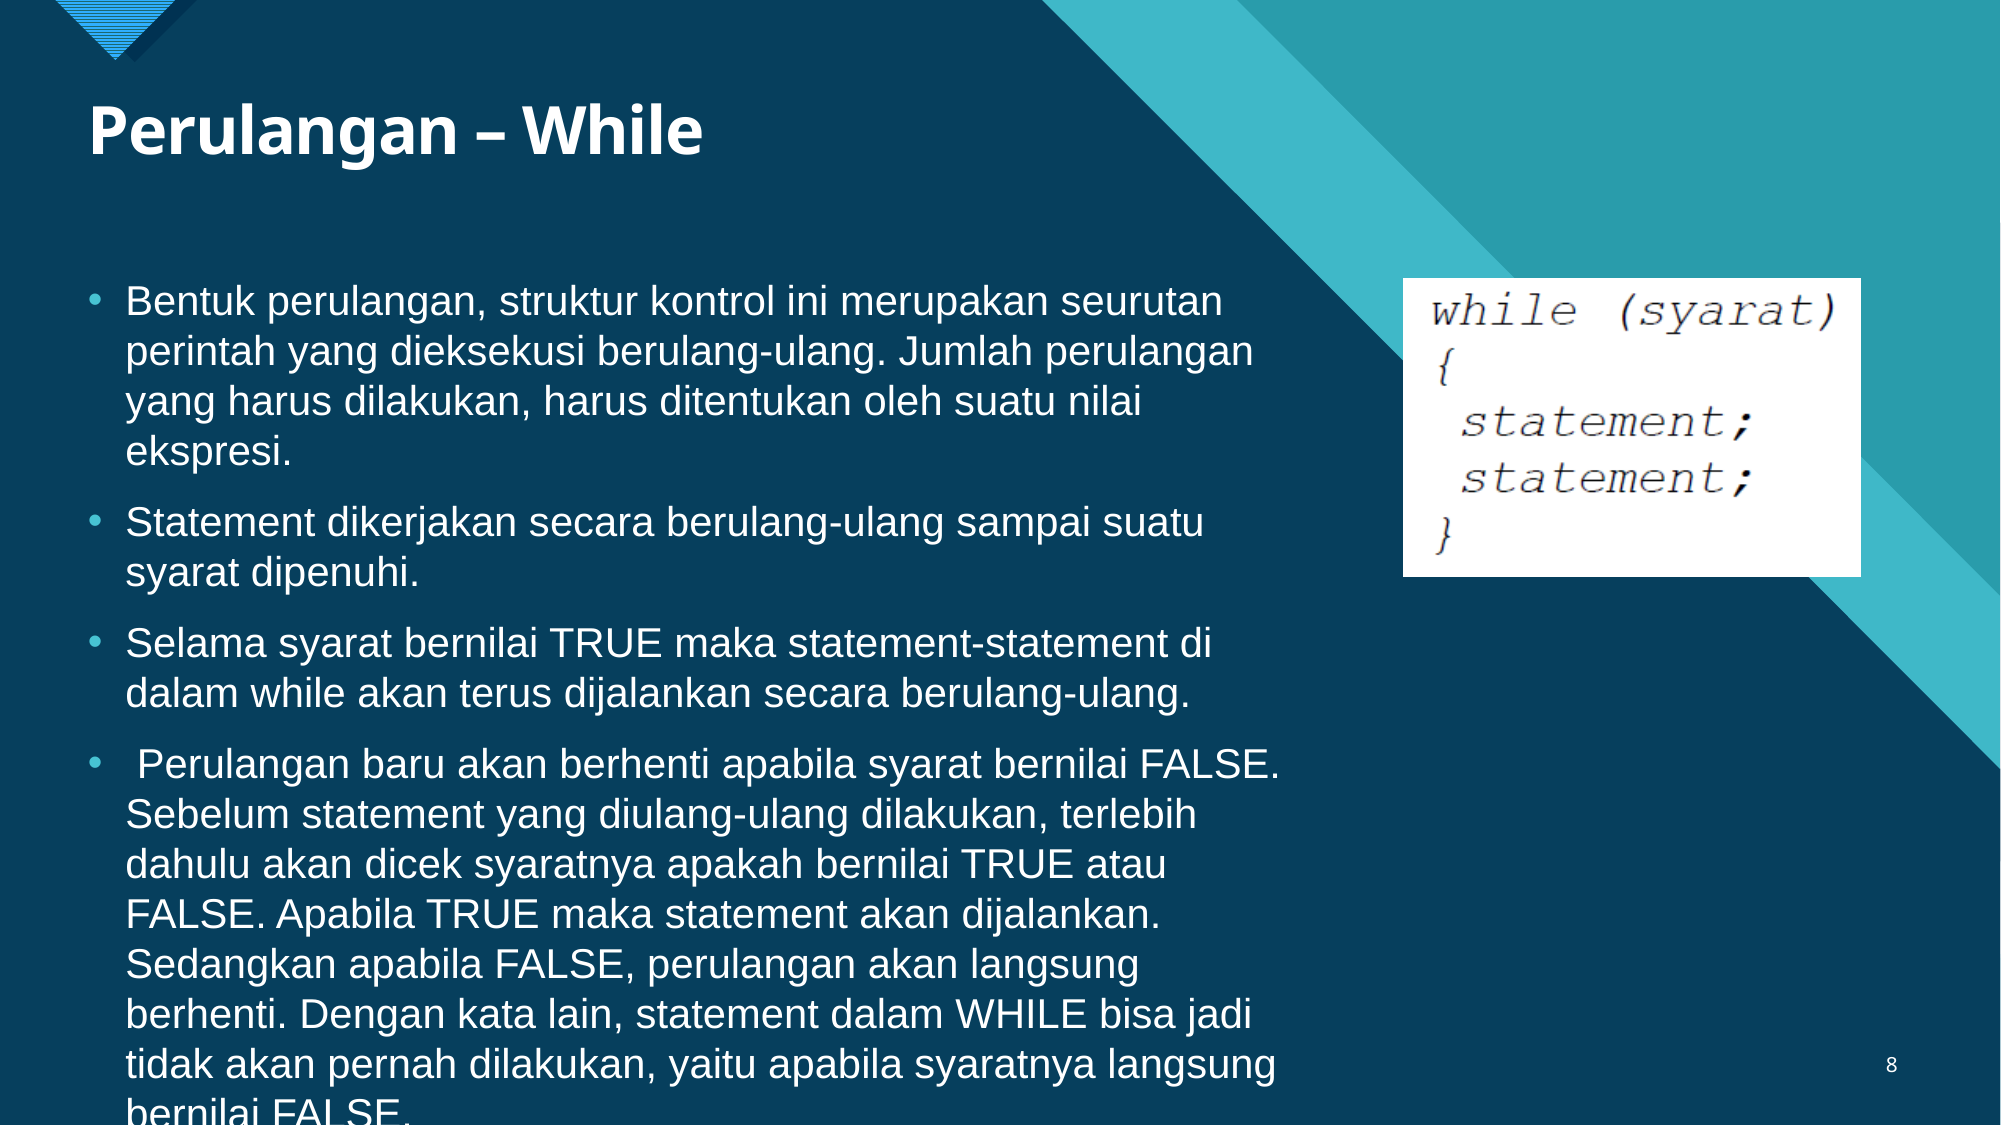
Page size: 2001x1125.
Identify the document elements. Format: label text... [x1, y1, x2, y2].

picture [1143, 1056, 1160, 1077]
picture [836, 956, 853, 977]
picture [1102, 998, 1120, 1028]
picture [767, 956, 771, 977]
picture [697, 956, 706, 977]
picture [226, 956, 243, 977]
picture [1040, 1000, 1058, 1027]
picture [1155, 1006, 1175, 1028]
picture [471, 1048, 489, 1078]
picture [1119, 956, 1136, 986]
picture [789, 956, 806, 986]
picture [460, 998, 476, 1027]
picture [1032, 1056, 1036, 1077]
picture [323, 956, 333, 977]
picture [870, 956, 890, 978]
picture [502, 1002, 512, 1028]
picture [812, 956, 833, 978]
picture [1222, 998, 1240, 1028]
picture [1051, 956, 1068, 978]
picture [189, 998, 206, 1027]
picture [227, 1056, 248, 1078]
picture [658, 1002, 667, 1028]
picture [257, 1002, 266, 1028]
picture [155, 956, 174, 978]
picture [1018, 1052, 1028, 1078]
picture [349, 1099, 371, 1125]
picture [601, 1056, 622, 1078]
picture [126, 1052, 136, 1078]
picture [1199, 1006, 1219, 1028]
picture [914, 956, 935, 978]
picture [397, 956, 417, 978]
picture [894, 948, 910, 977]
picture [705, 1006, 723, 1028]
picture [1006, 956, 1010, 977]
picture [888, 1006, 909, 1028]
picture [332, 1006, 350, 1028]
picture [936, 1056, 955, 1086]
picture [252, 1048, 267, 1077]
picture [179, 956, 191, 978]
picture [129, 998, 146, 1028]
picture [381, 956, 392, 978]
picture [432, 1006, 442, 1027]
picture [787, 1006, 804, 1027]
picture [882, 1056, 902, 1078]
picture [939, 956, 943, 977]
picture [959, 1056, 979, 1078]
picture [912, 1006, 929, 1027]
slide_number 8 [1845, 1035, 1913, 1096]
picture [673, 956, 691, 978]
picture [549, 950, 567, 977]
picture [581, 1048, 597, 1077]
picture [999, 1000, 1021, 1027]
picture [572, 949, 594, 978]
picture [650, 956, 668, 986]
picture [632, 1056, 642, 1077]
picture [711, 956, 728, 978]
picture [773, 956, 783, 977]
picture [692, 1002, 702, 1028]
picture [1064, 1000, 1085, 1027]
picture [331, 1056, 348, 1086]
picture [172, 1056, 192, 1078]
picture [303, 1000, 327, 1027]
picture [558, 1056, 575, 1078]
picture [1256, 1056, 1273, 1086]
picture [317, 956, 321, 977]
picture [437, 1048, 454, 1077]
picture [273, 948, 288, 977]
picture [230, 1106, 247, 1125]
picture [175, 1106, 184, 1125]
picture [1223, 1056, 1227, 1077]
picture [599, 1006, 609, 1027]
picture [1012, 956, 1022, 977]
picture [1403, 278, 1861, 577]
picture [808, 1002, 818, 1028]
picture [413, 1056, 434, 1078]
picture [513, 1056, 533, 1078]
picture [638, 1006, 654, 1028]
picture [833, 1006, 845, 1028]
picture [795, 1056, 799, 1086]
picture [1038, 1056, 1048, 1077]
picture [670, 1006, 691, 1028]
picture [272, 1056, 292, 1078]
picture [1075, 1056, 1095, 1078]
picture [196, 1048, 211, 1077]
picture [1187, 1006, 1193, 1036]
picture [801, 1056, 812, 1078]
picture [742, 956, 763, 978]
picture [1134, 1006, 1150, 1028]
picture [1165, 1056, 1183, 1086]
picture [356, 1006, 373, 1027]
picture [128, 949, 151, 978]
picture [293, 956, 313, 978]
picture [377, 1056, 386, 1077]
picture [151, 1006, 169, 1028]
picture [1073, 956, 1090, 978]
picture [1119, 1056, 1139, 1078]
picture [1210, 1056, 1222, 1078]
picture [845, 998, 850, 1027]
picture [236, 1006, 240, 1027]
picture [421, 948, 439, 978]
picture [1097, 956, 1101, 977]
picture [202, 956, 222, 978]
picture [129, 1098, 146, 1125]
picture [519, 950, 544, 977]
picture [462, 956, 482, 978]
picture [1028, 956, 1046, 986]
picture [297, 1100, 320, 1125]
picture [1188, 1056, 1205, 1078]
picture [242, 1006, 252, 1027]
picture [353, 1056, 371, 1078]
picture [378, 1006, 396, 1036]
picture [996, 1056, 1016, 1078]
picture [916, 1056, 933, 1078]
picture [593, 1006, 597, 1027]
picture [817, 1056, 837, 1078]
picture [151, 1106, 169, 1125]
picture [723, 1052, 733, 1078]
picture [692, 1056, 712, 1078]
picture [1103, 956, 1113, 977]
picture [841, 1048, 859, 1078]
picture [480, 1006, 501, 1028]
picture [600, 950, 622, 977]
picture [375, 956, 379, 986]
picture [377, 1100, 398, 1125]
picture [248, 956, 266, 986]
picture [945, 956, 955, 977]
picture [148, 1048, 166, 1078]
picture [391, 1056, 408, 1077]
picture [211, 1006, 230, 1028]
picture [1240, 1056, 1250, 1077]
picture [737, 1056, 747, 1078]
picture [537, 1048, 553, 1077]
picture [515, 1006, 535, 1028]
picture [670, 1056, 688, 1086]
picture [748, 1006, 757, 1027]
picture [189, 1106, 206, 1125]
picture [351, 956, 371, 978]
picture [175, 1006, 184, 1027]
picture [559, 1006, 579, 1028]
picture [957, 1000, 993, 1027]
picture [749, 1056, 753, 1077]
picture [982, 956, 1002, 978]
picture [498, 950, 518, 977]
title Perulangan – While [72, 89, 1913, 177]
picture [729, 1006, 746, 1027]
list Bentuk perulangan, struktur kontrol ini merupakan seurutan perintah yang dieksekusi berulang-ulang. Jumlah perulangan yang harus dilakukan, harus ditentukan oleh suatu nilai ekspresi. Statement dikerjakan secara berulang-ulang sampai suatu syarat dipenuhi. Selama syarat bernilai TRUE maka statement-statement di dalam while akan terus dijalankan secara berulang-ulang. Perulangan baru akan berhenti apabila syarat bernilai FALSE. Sebelum statement yang diulang-ulang dilakukan, terlebih dahulu akan dicek syaratnya apakah bernilai TRUE atau FALSE. Apabila TRUE maka statement akan dijalankan. Sedangkan apabila FALSE, perulangan akan langsung berhenti. Dengan kata lain, statement dalam WHILE bisa jadi tidak akan pernah dilakukan, yaitu apabila syaratnya langsung bernilai FALSE. [72, 266, 1314, 939]
picture [401, 1006, 422, 1028]
picture [931, 1006, 940, 1027]
picture [626, 1056, 630, 1077]
picture [770, 1056, 791, 1078]
picture [1053, 1056, 1071, 1086]
picture [856, 1006, 876, 1028]
picture [763, 1006, 781, 1028]
picture [426, 1006, 430, 1027]
picture [302, 1056, 312, 1077]
picture [983, 1056, 987, 1077]
picture [275, 1100, 295, 1125]
picture [1234, 1056, 1238, 1077]
picture [296, 1056, 300, 1077]
picture [191, 948, 196, 977]
